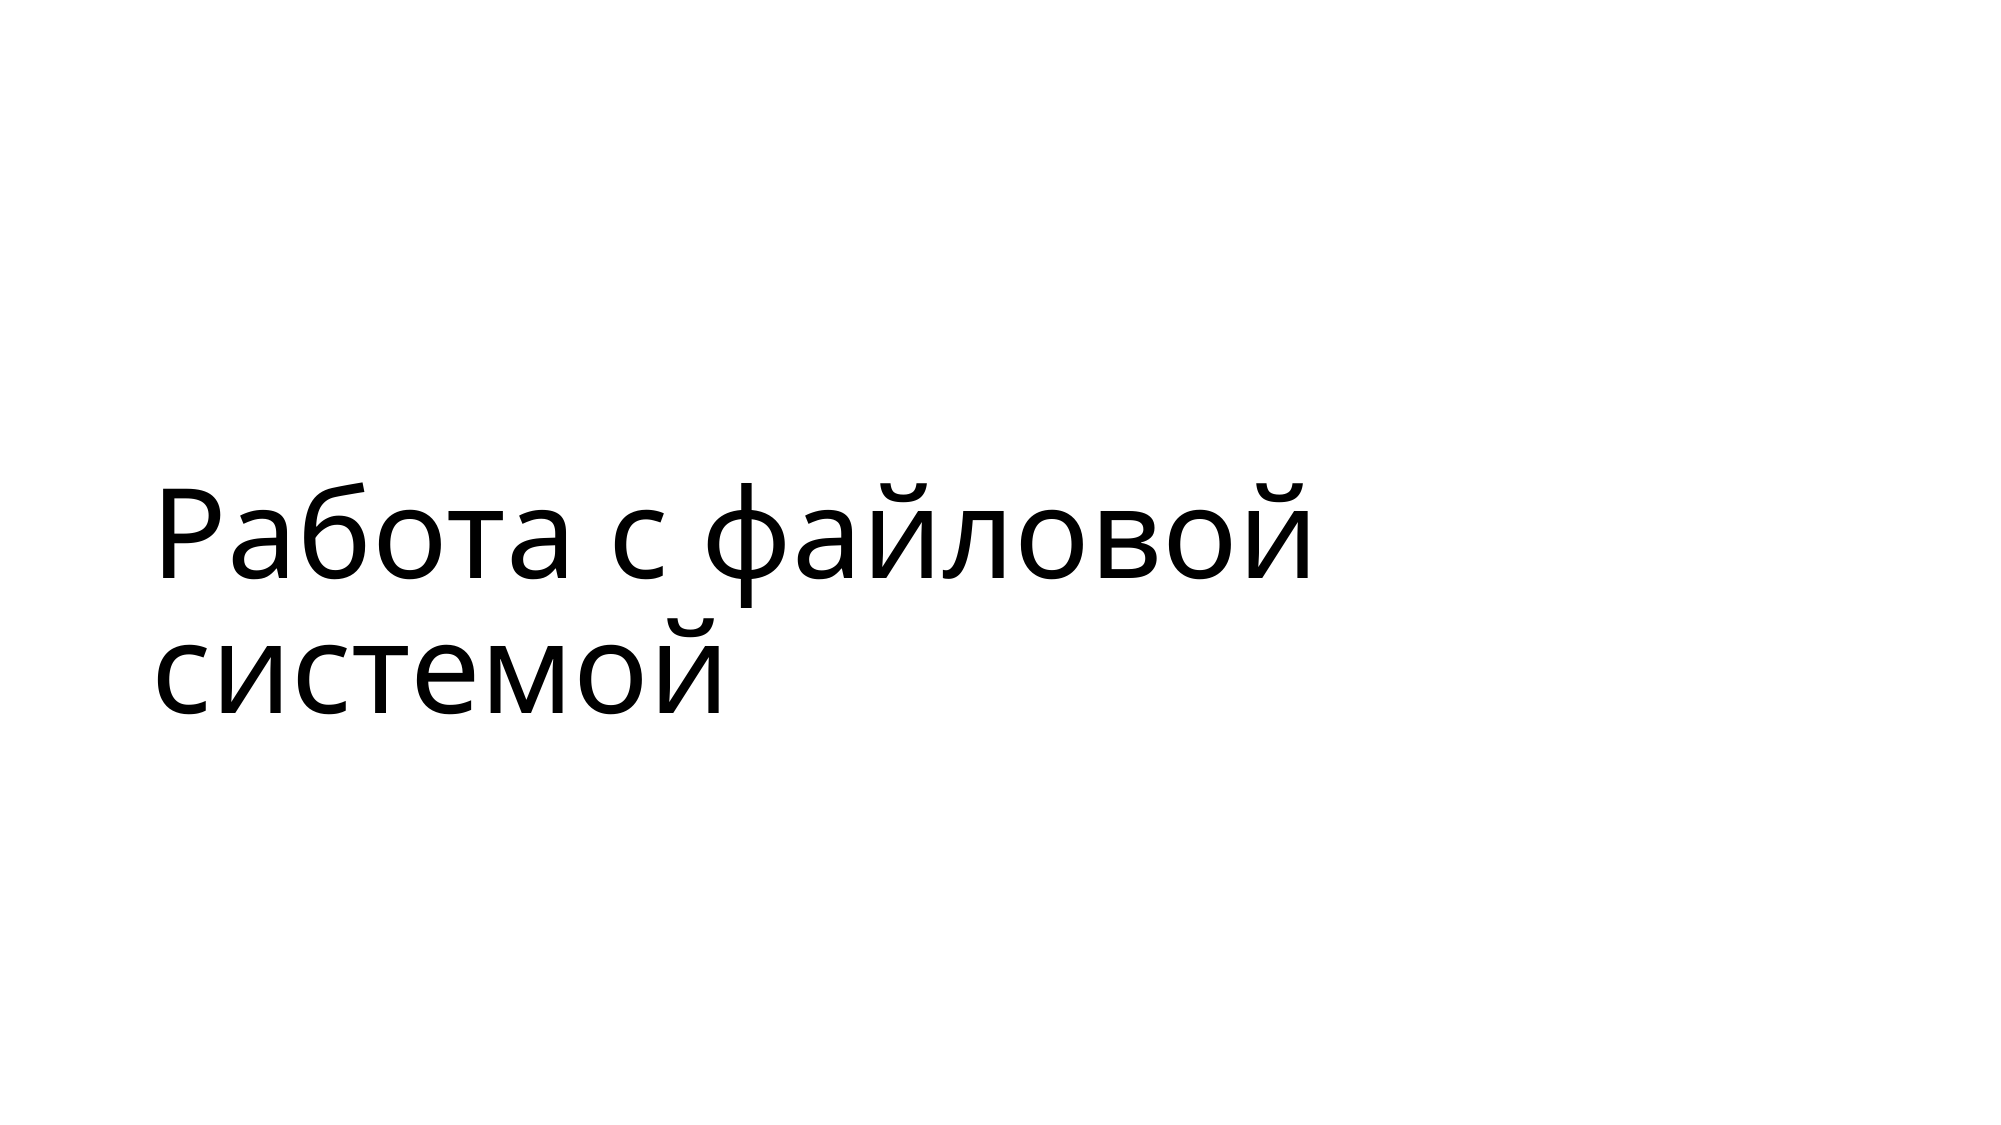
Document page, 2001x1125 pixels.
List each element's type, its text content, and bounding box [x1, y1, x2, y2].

title Работа с файловой системой [136, 280, 1862, 749]
